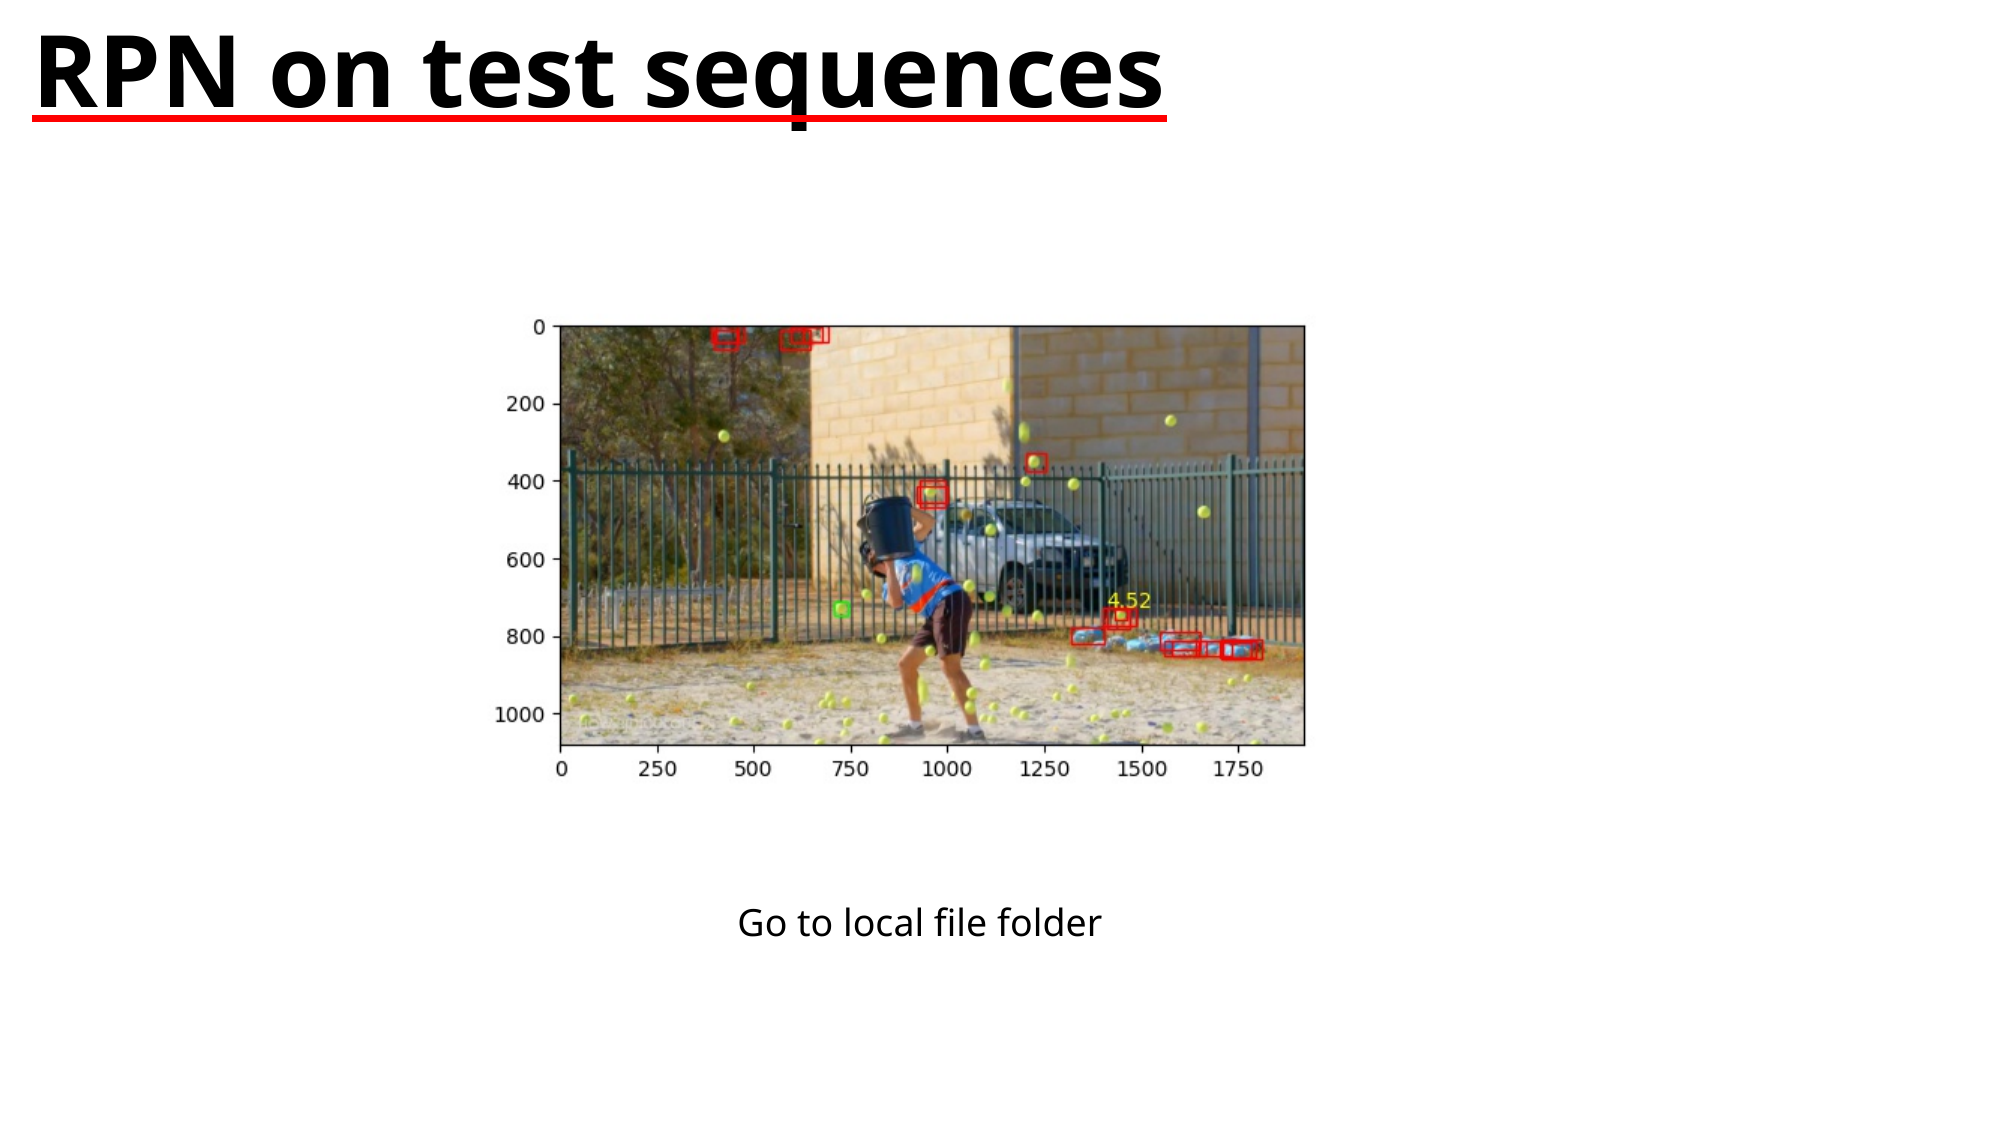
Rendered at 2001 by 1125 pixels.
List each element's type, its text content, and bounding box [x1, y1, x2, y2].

picture [439, 171, 1400, 892]
text_box Go to local file folder [722, 892, 1118, 952]
text_box RPN on test sequences [17, 0, 1213, 135]
